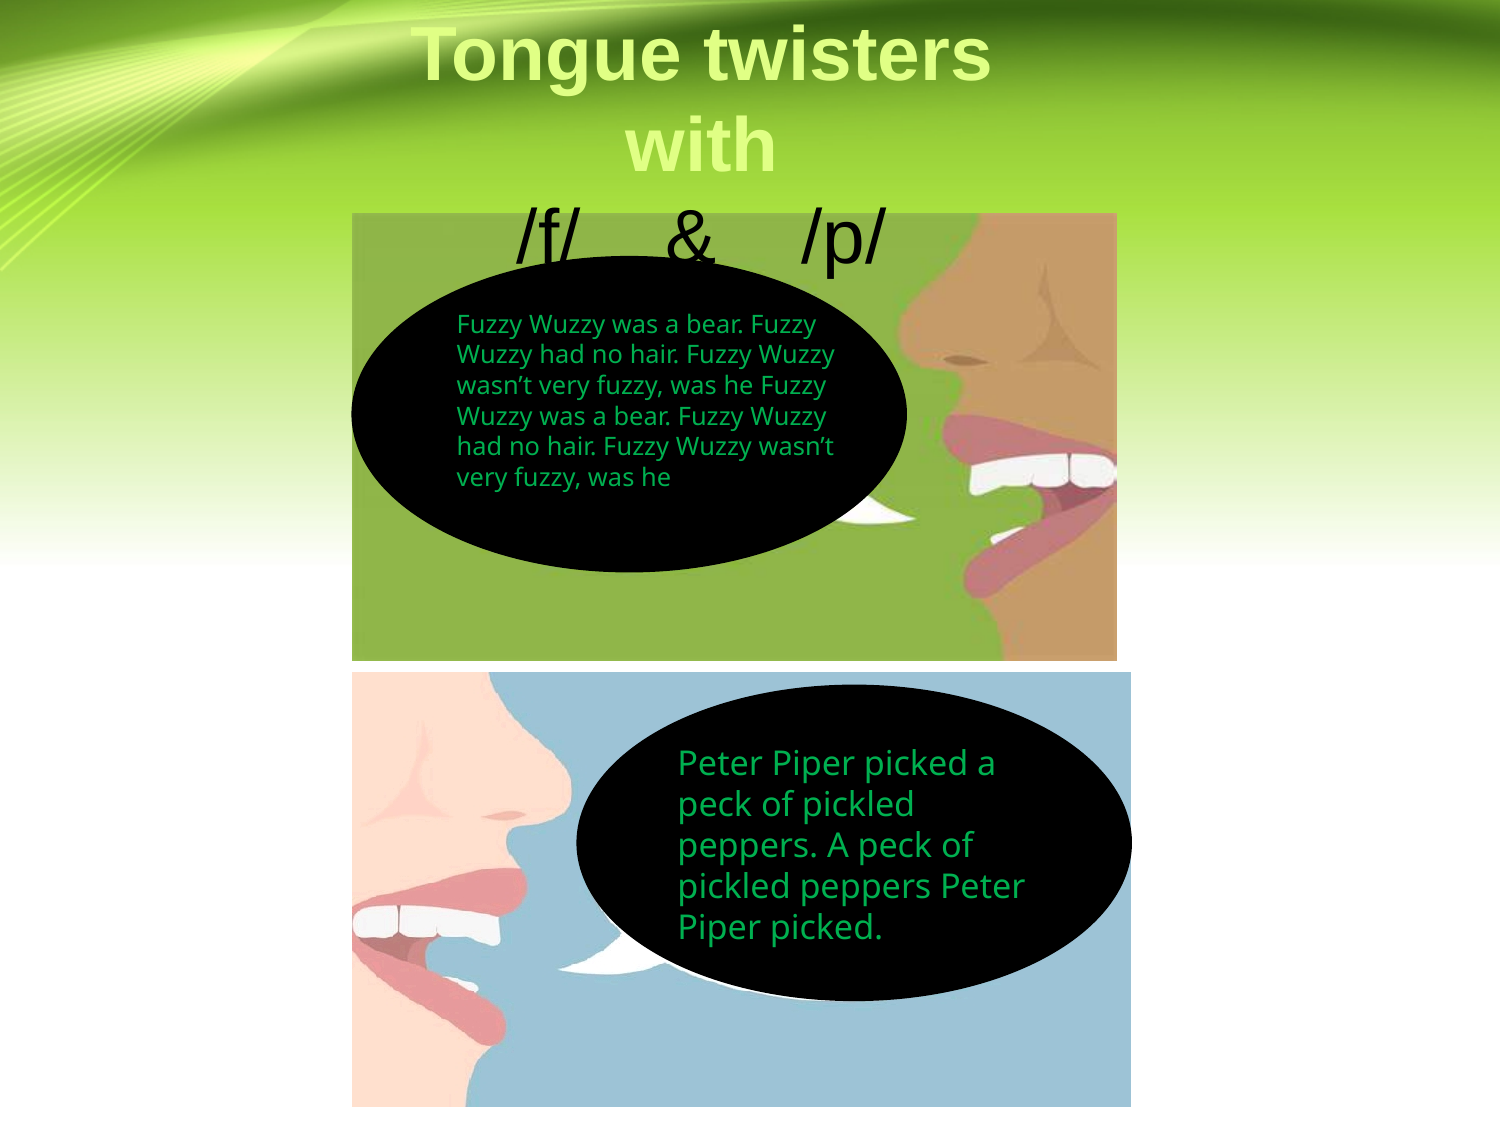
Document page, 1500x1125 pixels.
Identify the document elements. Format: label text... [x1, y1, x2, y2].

text_box Tongue twisters with /f/ & /p/ [315, 0, 1089, 285]
picture [0, 0, 1500, 1125]
